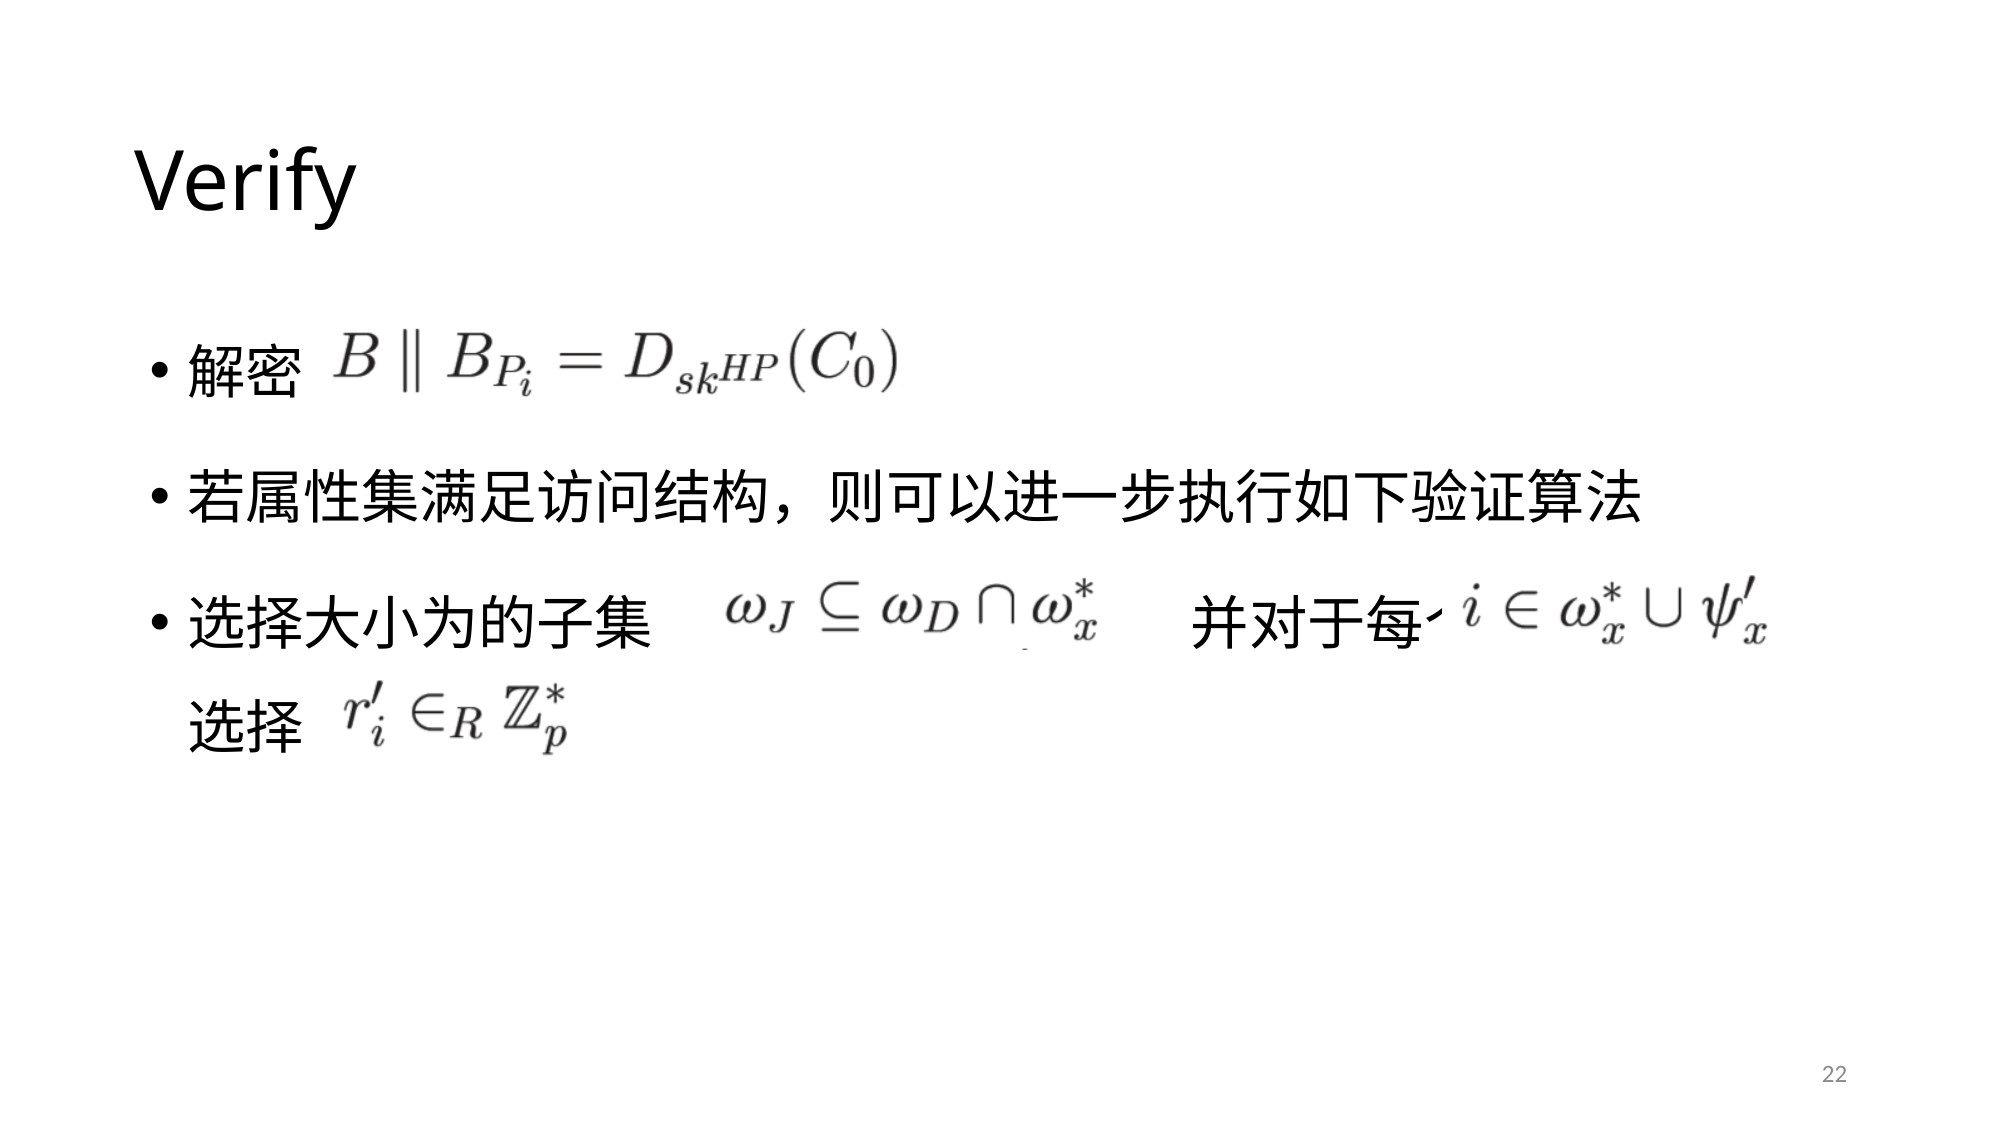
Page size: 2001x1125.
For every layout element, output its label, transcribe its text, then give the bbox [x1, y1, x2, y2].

text_box Verify [119, 75, 1845, 293]
picture [1442, 573, 1793, 650]
picture [711, 567, 1121, 650]
picture [328, 324, 903, 405]
picture [328, 678, 591, 760]
slide_number 22 [1412, 1042, 1863, 1103]
